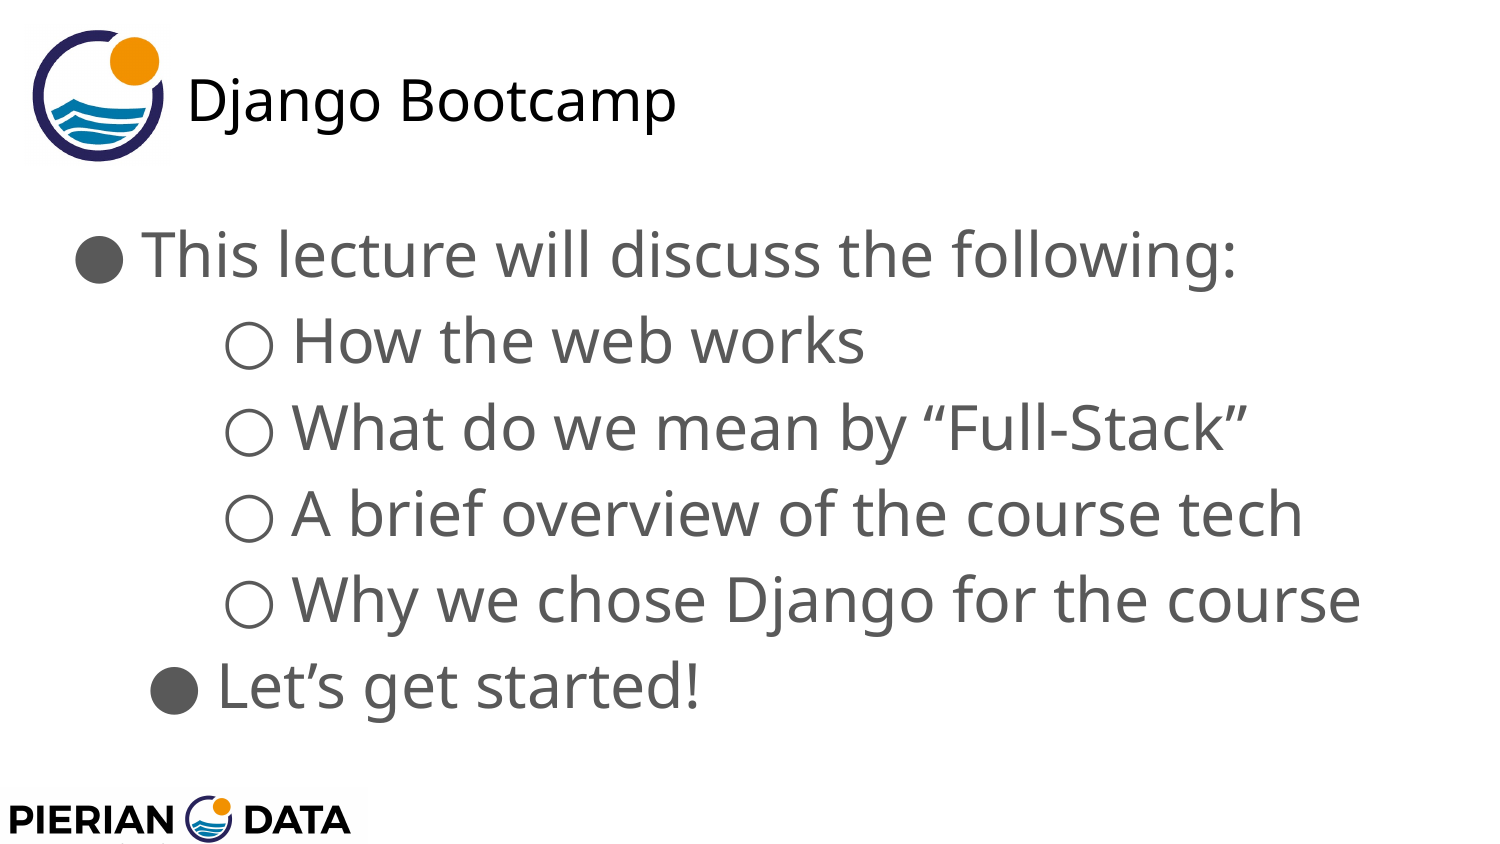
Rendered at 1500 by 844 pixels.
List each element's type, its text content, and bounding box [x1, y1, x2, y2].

list This lecture will discuss the following: How the web works What do we mean by “Full-Stack” A brief overview of the course tech Why we chose Django for the course Let’s get started! [51, 189, 1449, 750]
picture [24, 24, 172, 167]
title Django Bootcamp [176, 48, 1449, 143]
picture [0, 787, 368, 844]
